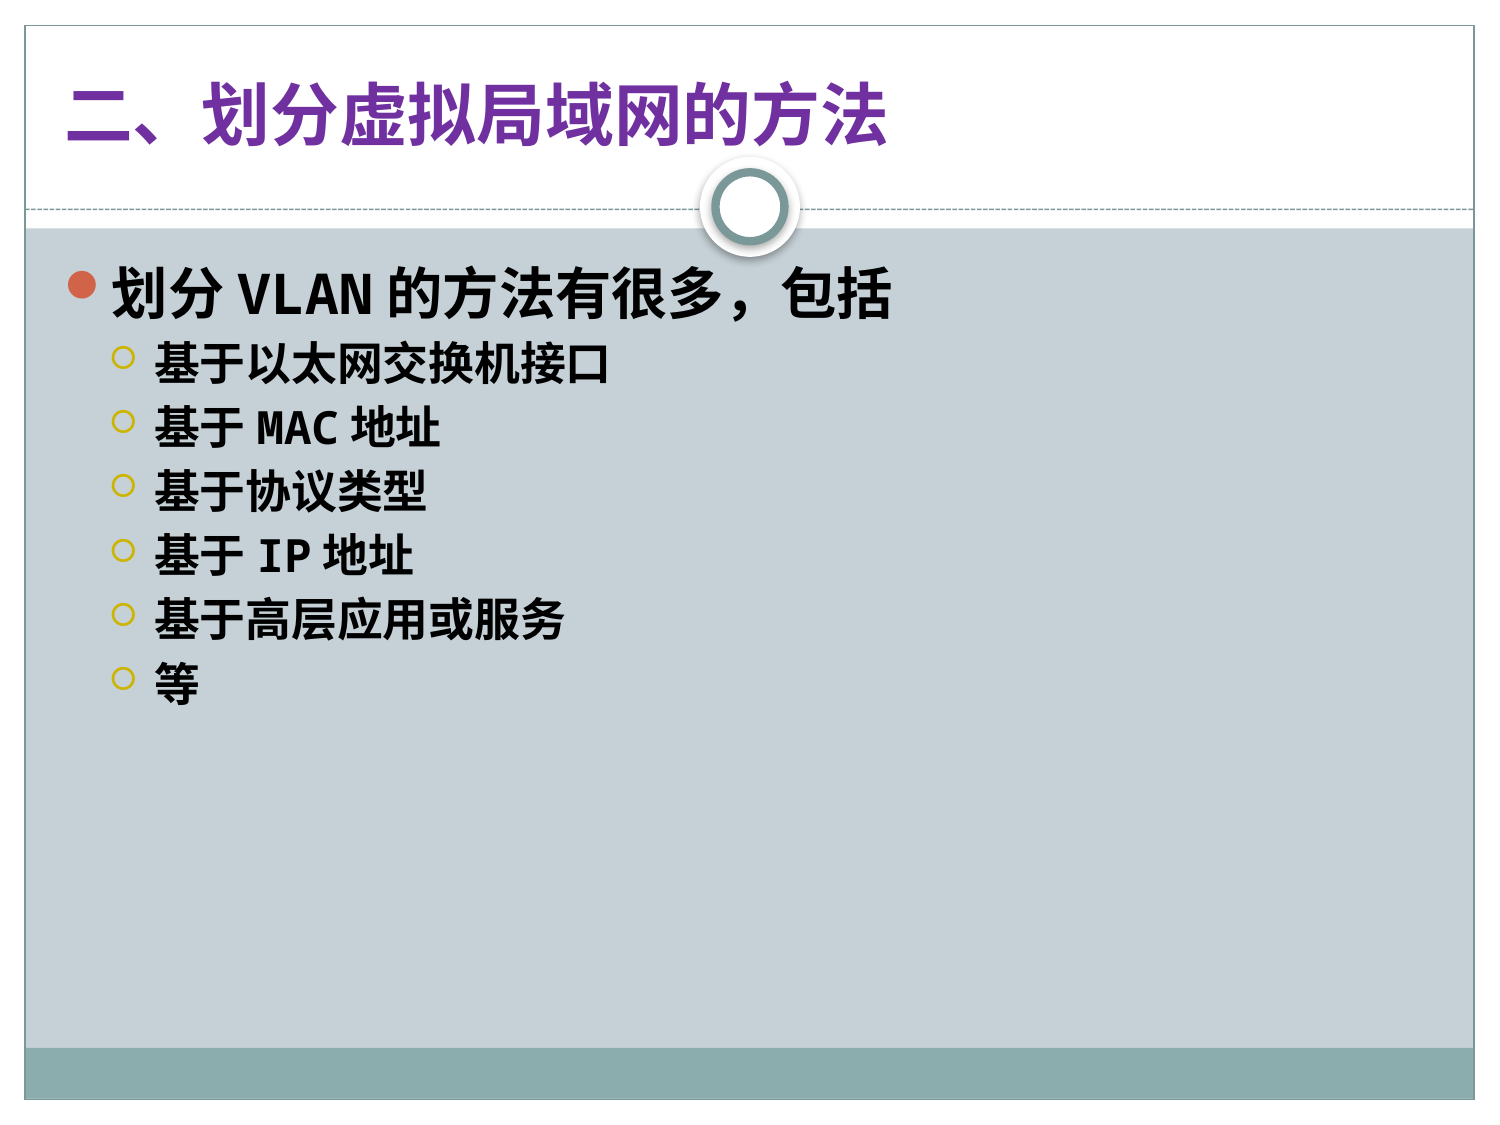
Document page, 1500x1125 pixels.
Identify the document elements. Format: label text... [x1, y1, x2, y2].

title 二、划分虚拟局域网的方法 [49, 37, 1450, 162]
list 划分VLAN的方法有很多，包括 基于以太网交换机接口 基于MAC地址 基于协议类型 基于IP地址 基于高层应用或服务 等 [49, 250, 1445, 1001]
